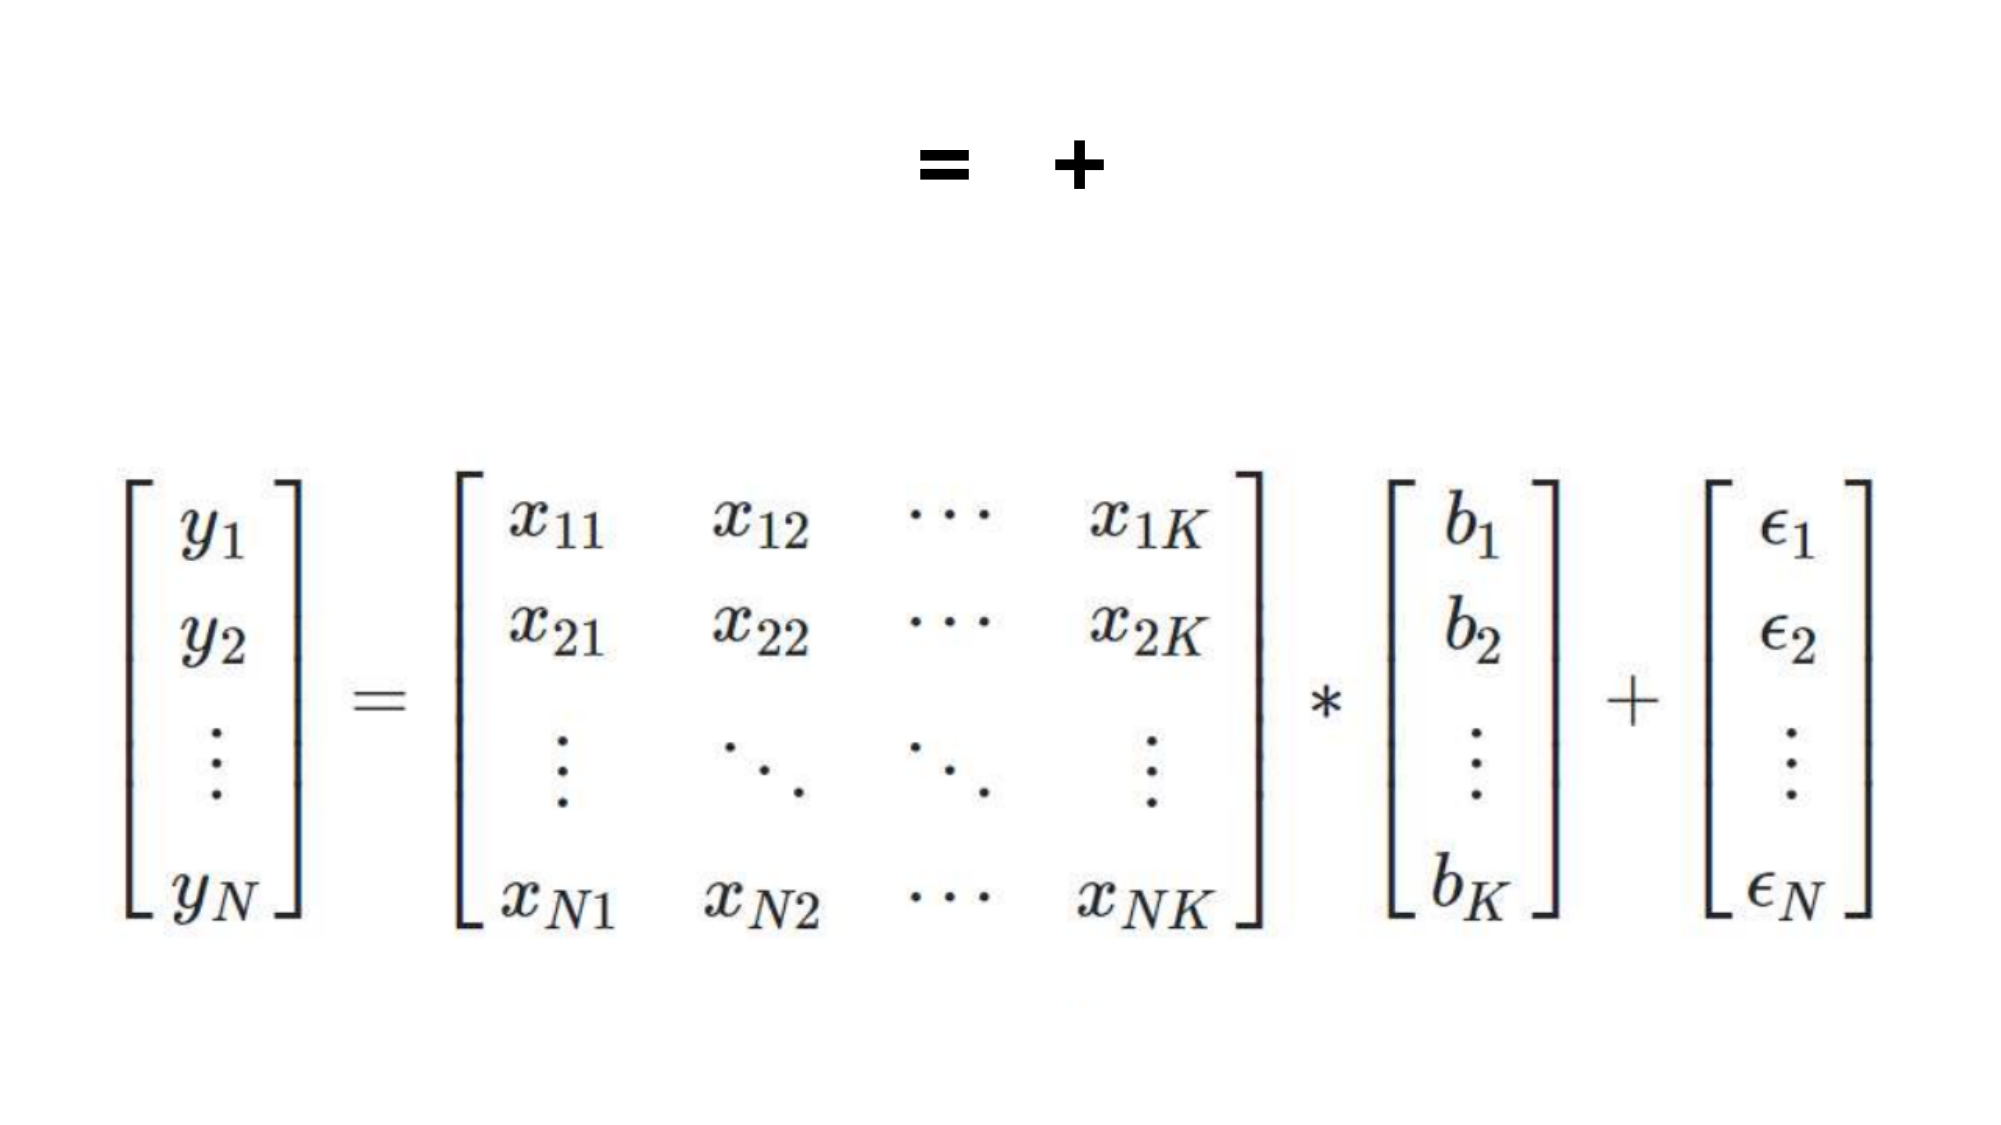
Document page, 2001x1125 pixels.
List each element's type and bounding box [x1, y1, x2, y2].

picture [51, 403, 1949, 1010]
